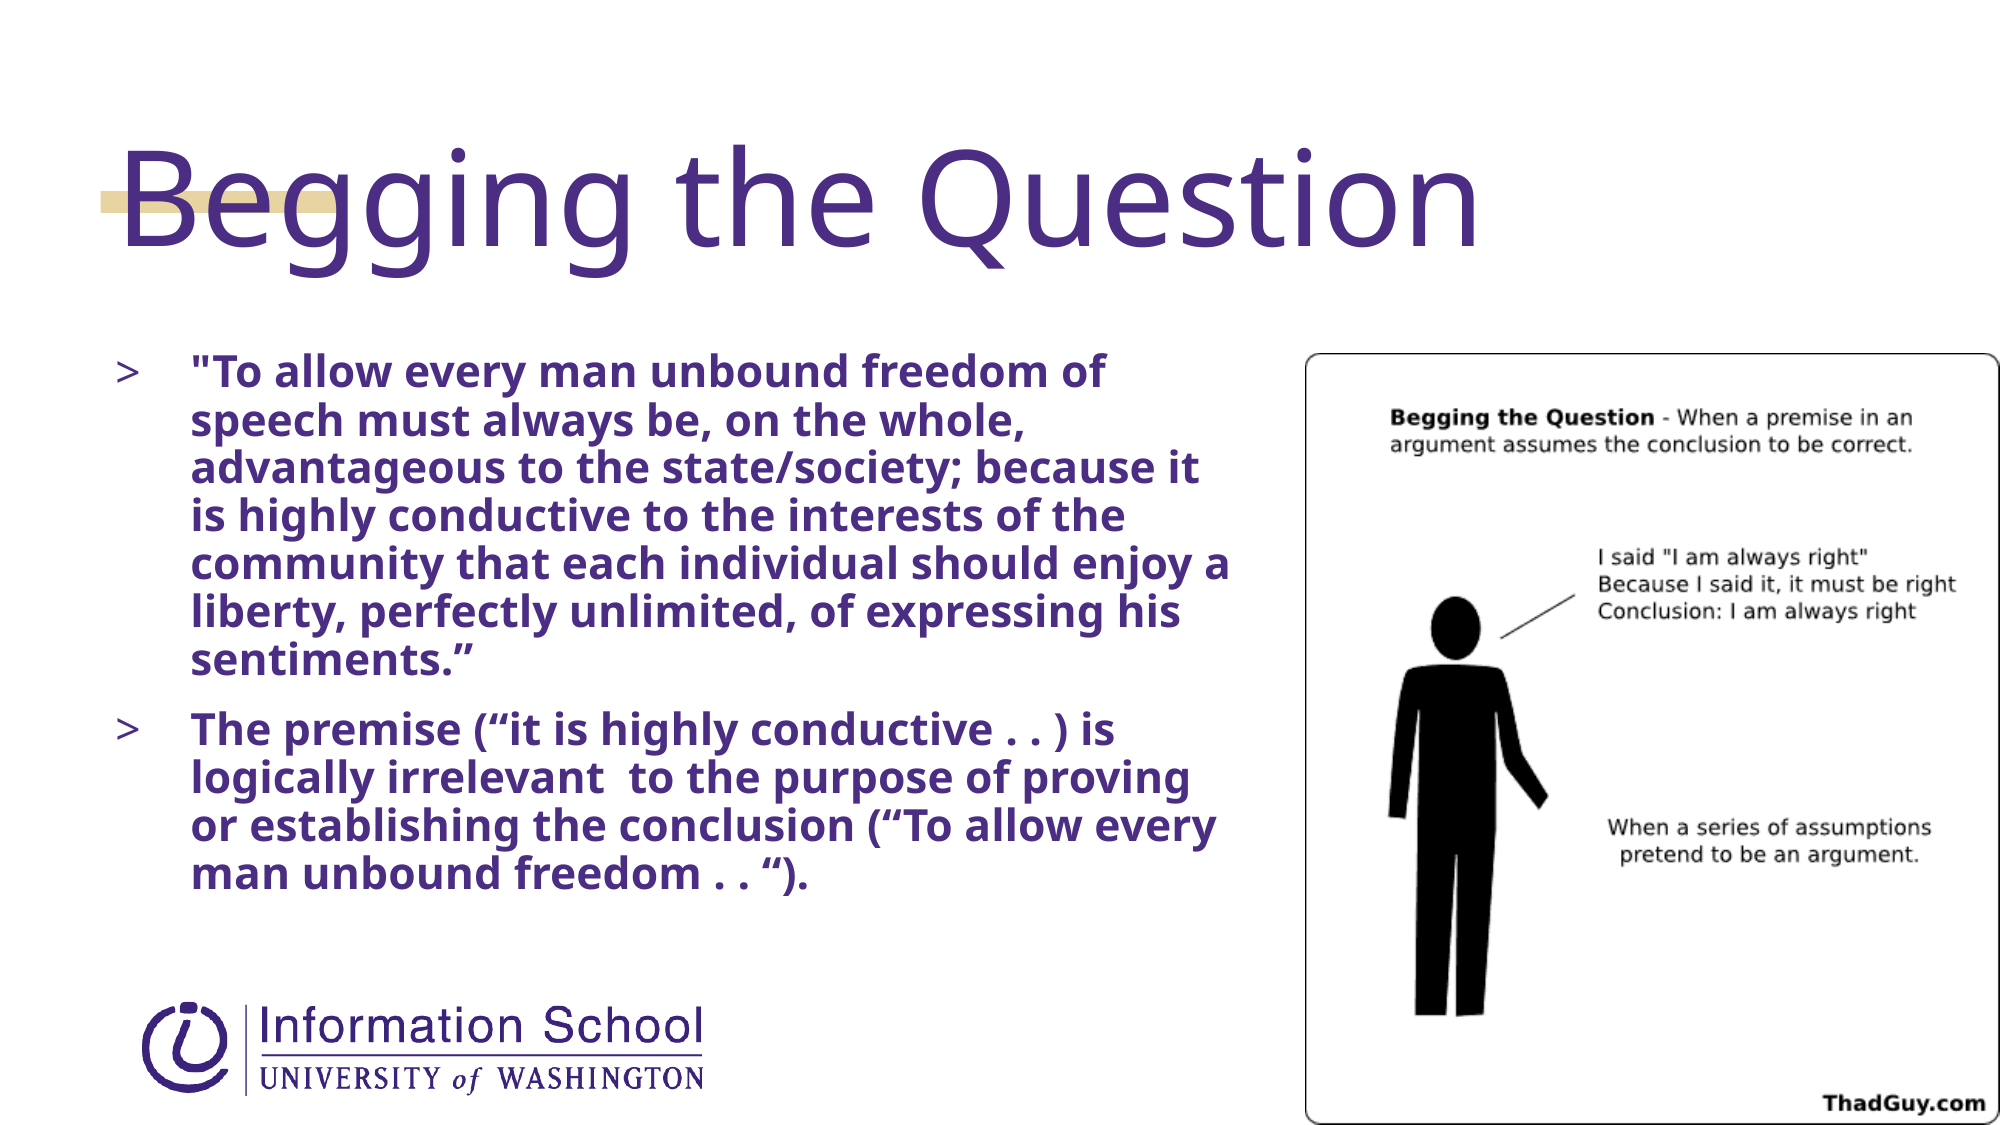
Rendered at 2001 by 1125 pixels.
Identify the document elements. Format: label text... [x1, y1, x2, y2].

picture [128, 987, 736, 1109]
list "To allow every man unbound freedom of speech must always be, on the whole, advantageous to the state/society; because it is highly conductive to the interests of the community that each individual should enjoy a liberty, perfectly unlimited, of expressing his sentiments.” The premise (“it is highly conductive . . ) is logically irrelevant to the purpose of proving or establishing the conclusion (“To allow every man unbound freedom . . “). [100, 342, 1262, 860]
list Begging the Question [100, 65, 2000, 283]
picture [1305, 353, 2000, 1125]
